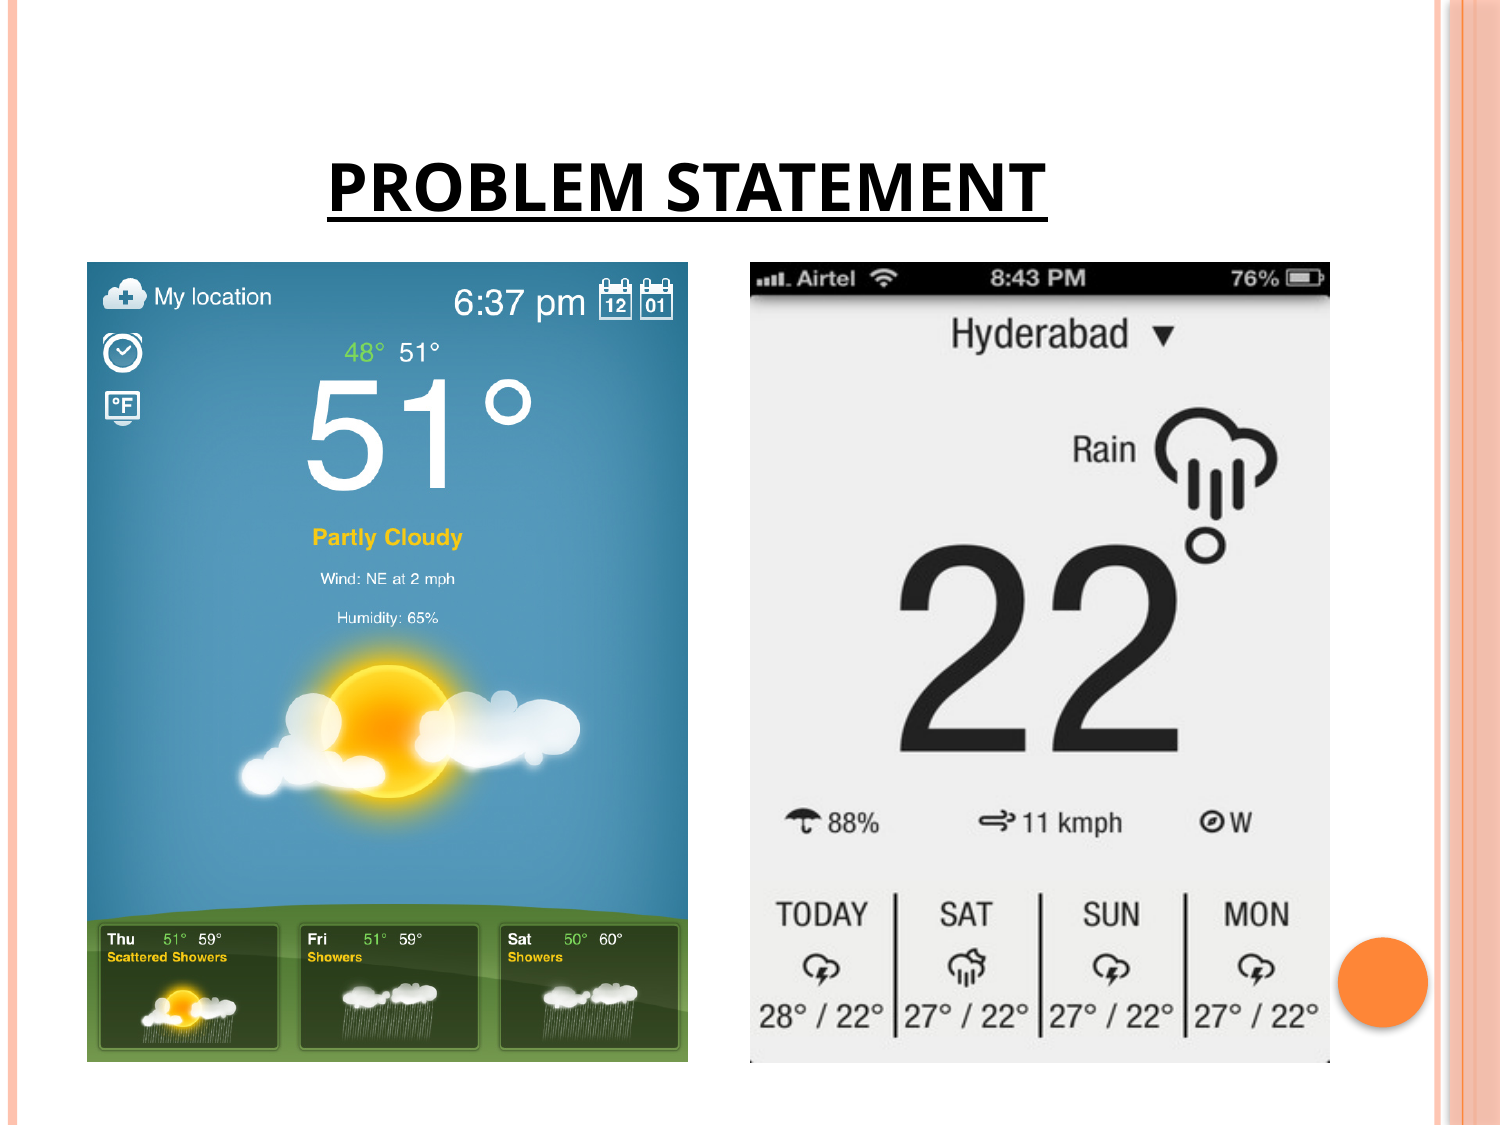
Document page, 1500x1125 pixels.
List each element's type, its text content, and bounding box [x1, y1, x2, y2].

title PROBLEM STATEMENT [75, 45, 1300, 233]
picture [749, 261, 1330, 1063]
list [86, 261, 688, 1063]
